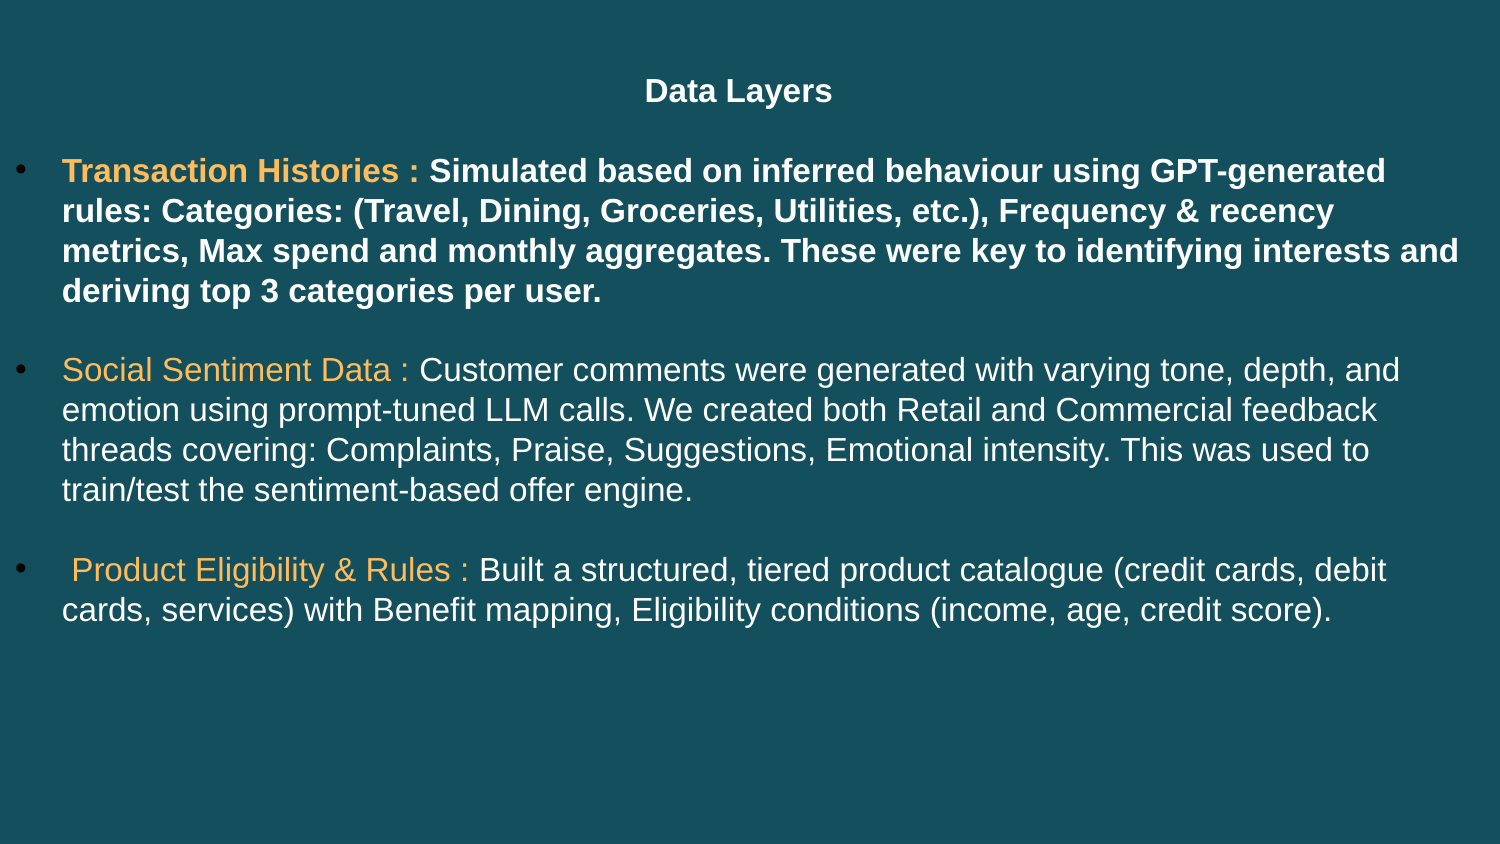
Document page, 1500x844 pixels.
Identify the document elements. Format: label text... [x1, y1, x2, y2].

text_box Data Layers Transaction Histories : Simulated based on inferred behaviour using GPT-generated rules: Categories: (Travel, Dining, Groceries, Utilities, etc.), Frequency & recency metrics, Max spend and monthly aggregates. These were key to identifying interests and deriving top 3 categories per user. Social Sentiment Data : Customer comments were generated with varying tone, depth, and emotion using prompt-tuned LLM calls. We created both Retail and Commercial feedback threads covering: Complaints, Praise, Suggestions, Emotional intensity. This was used to train/test the sentiment-based offer engine. Product Eligibility & Rules : Built a structured, tiered product catalogue (credit cards, debit cards, services) with Benefit mapping, Eligibility conditions (income, age, credit score). [0, 21, 1487, 741]
